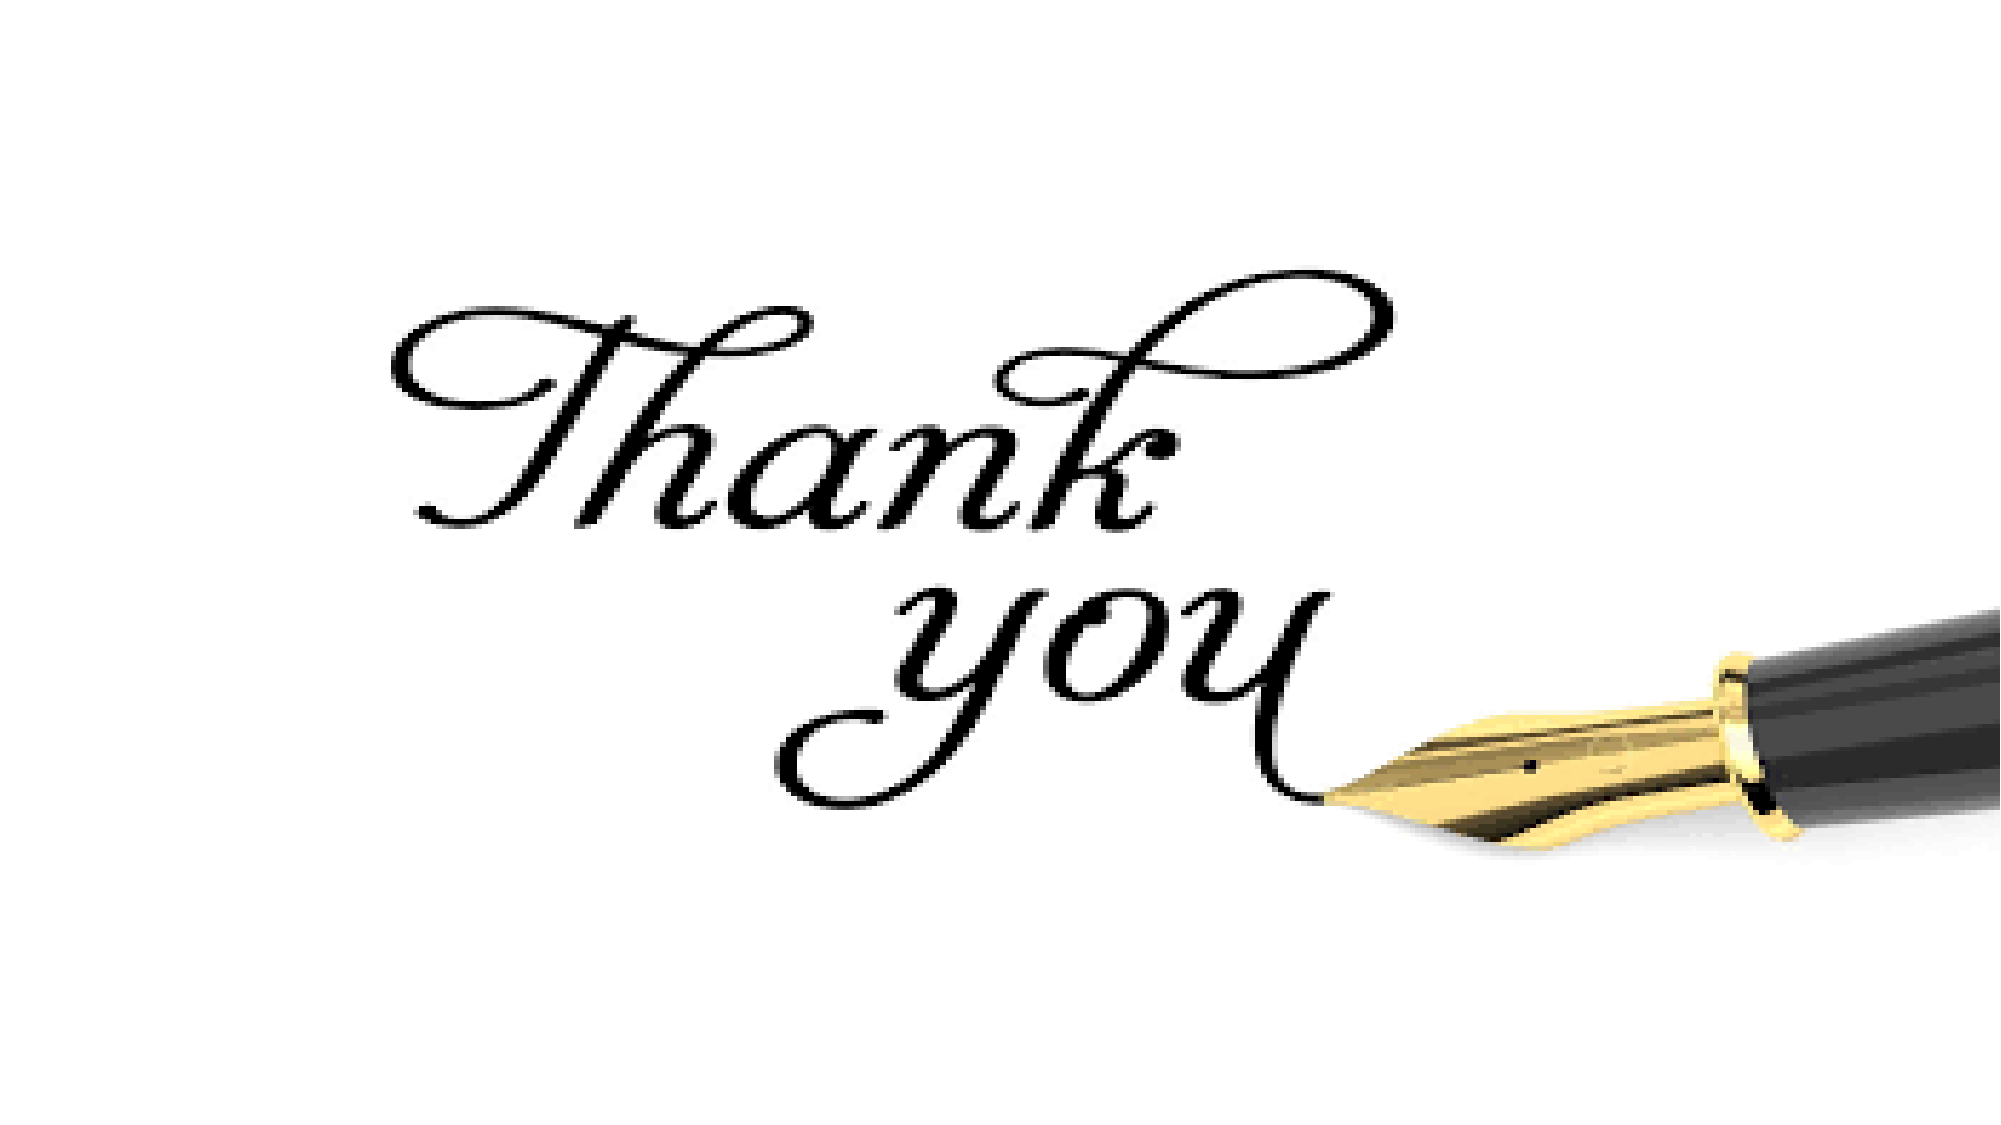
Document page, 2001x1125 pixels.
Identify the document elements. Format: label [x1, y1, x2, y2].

picture [288, 202, 2000, 965]
